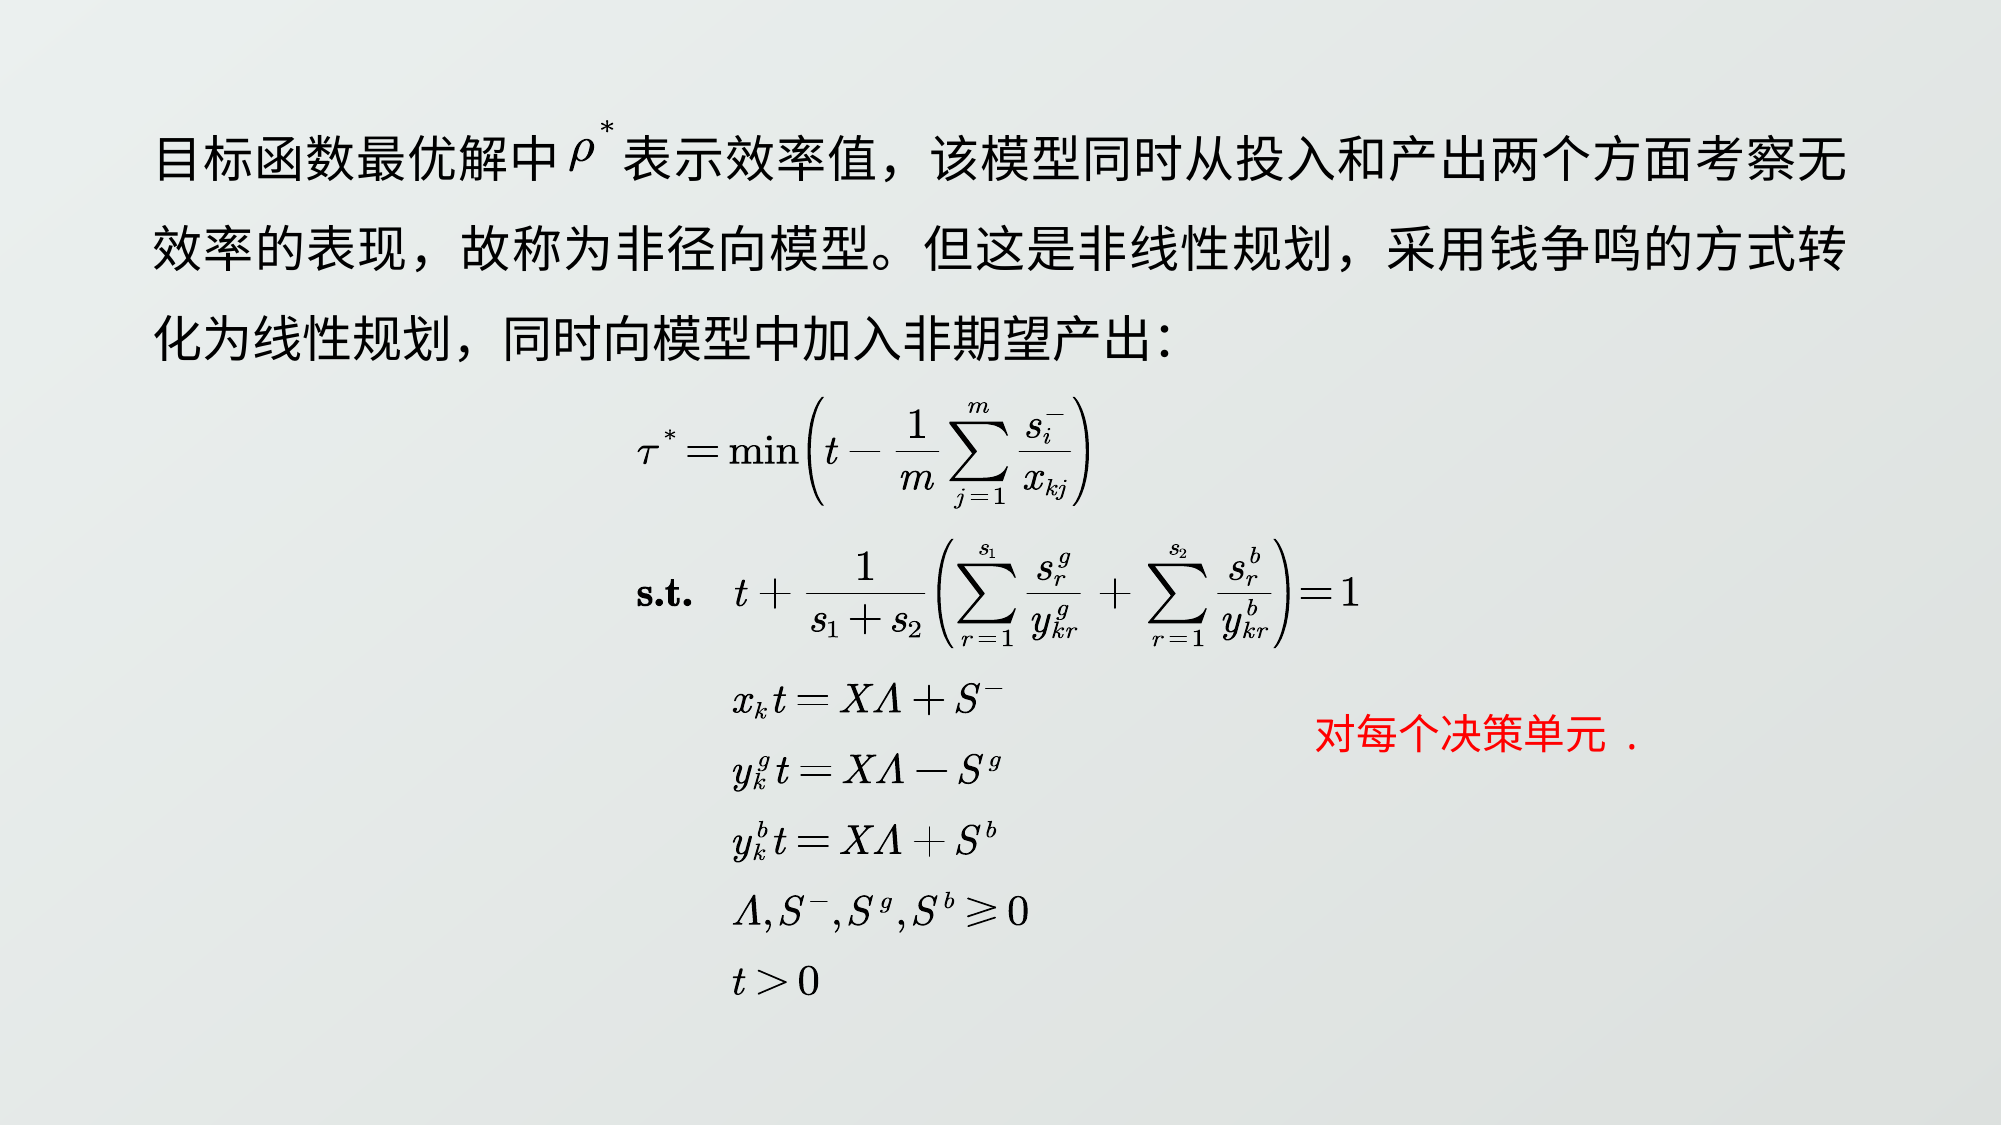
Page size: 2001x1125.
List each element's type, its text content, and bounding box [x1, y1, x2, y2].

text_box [633, 386, 1367, 1015]
list 目标函数最优解中 表示效率值，该模型同时从投入和产出两个方面考察无效率的表现，故称为非径向模型。但这是非线性规划，采用钱争鸣的方式转化为线性规划，同时向模型中加入非期望产出： [137, 90, 1863, 1003]
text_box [564, 111, 623, 186]
